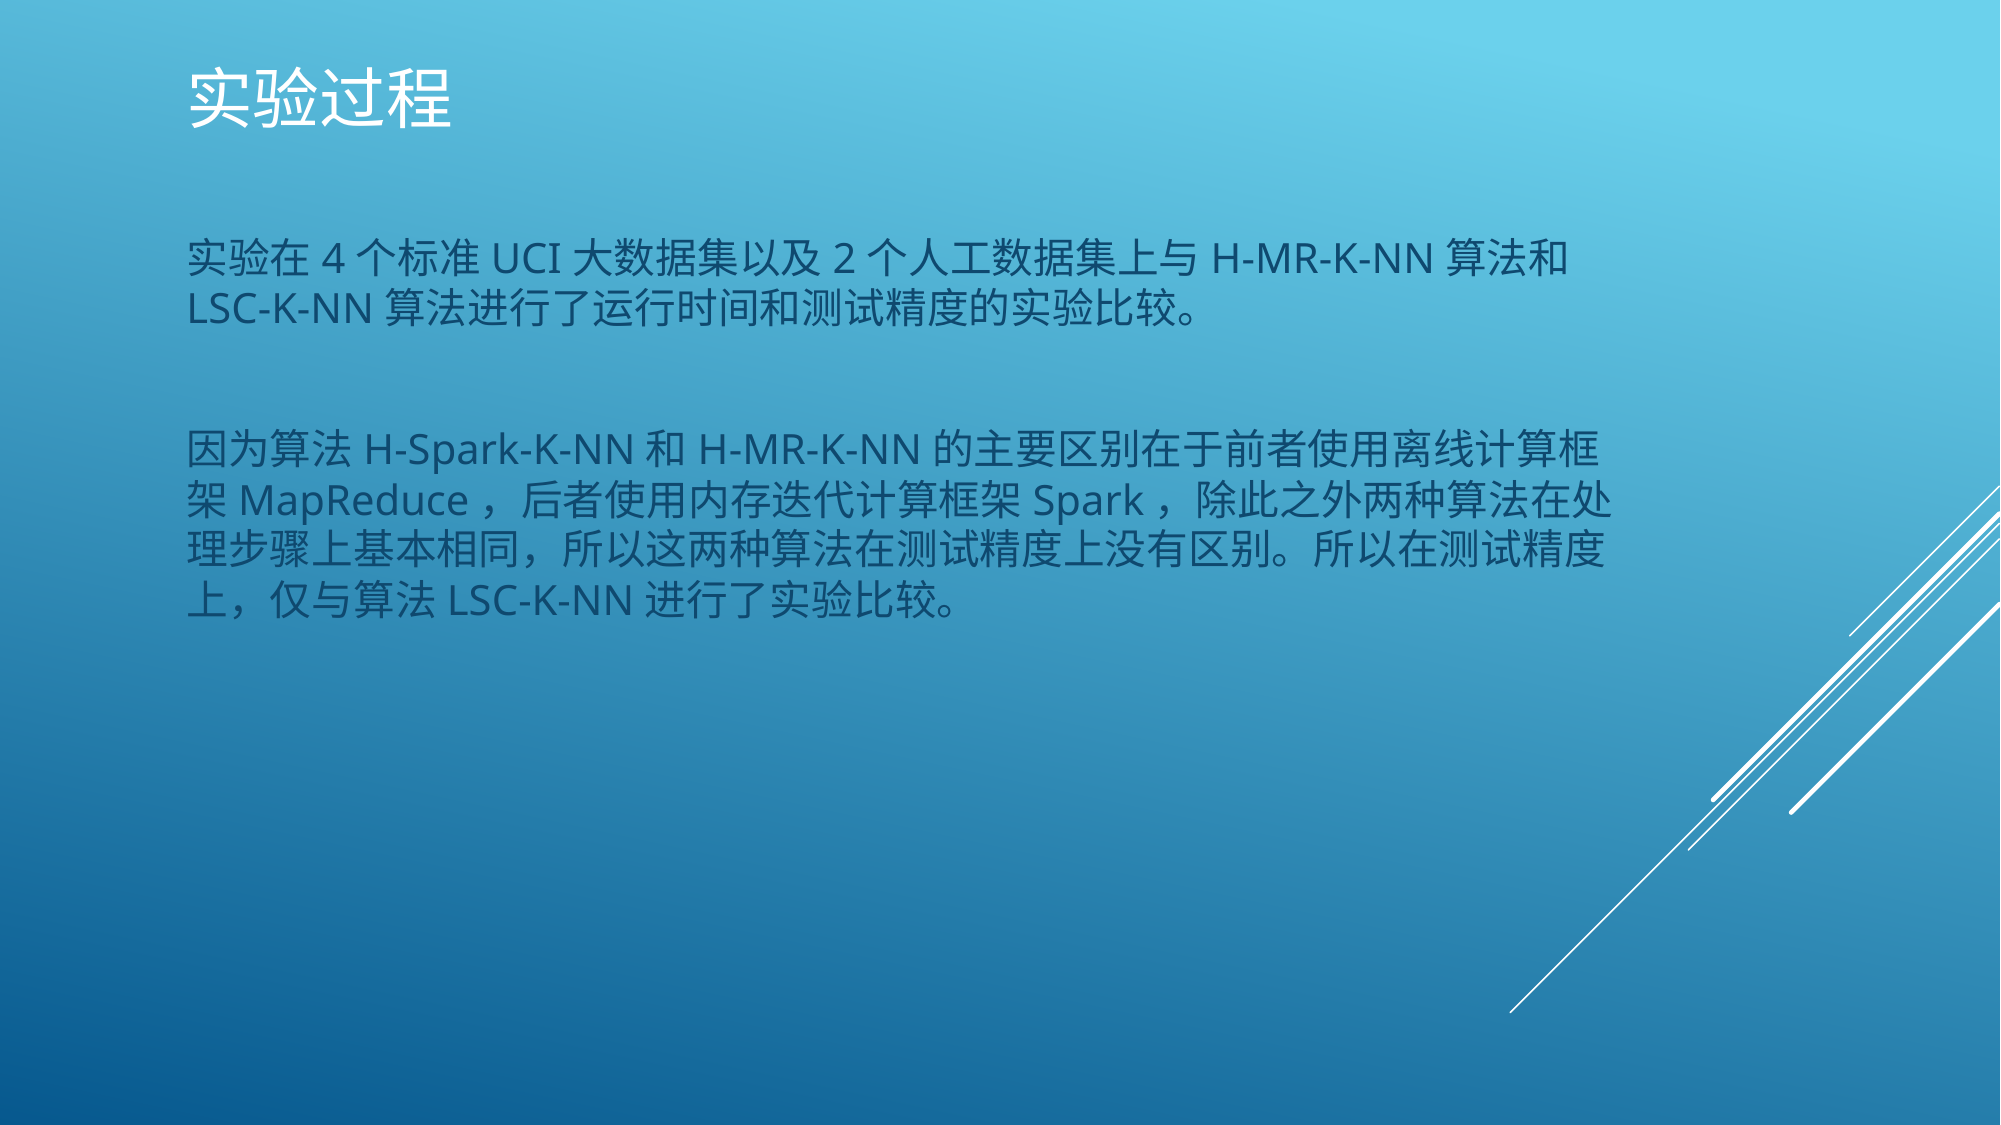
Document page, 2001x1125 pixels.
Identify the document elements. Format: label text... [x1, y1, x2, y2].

text_box 实验过程 [171, 49, 1807, 144]
list 实验在4个标准UCI大数据集以及2个人工数据集上与H-MR-K-NN算法和LSC-K-NN算法进行了运行时间和测试精度的实验比较。 因为算法H-Spark-K-NN和H-MR-K-NN的主要区别在于前者使用离线计算框架MapReduce，后者使用内存迭代计算框架Spark，除此之外两种算法在处理步骤上基本相同，所以这两种算法在测试精度上没有区别。所以在测试精度上，仅与算法LSC-K-NN进行了实验比较。 [171, 223, 1630, 940]
